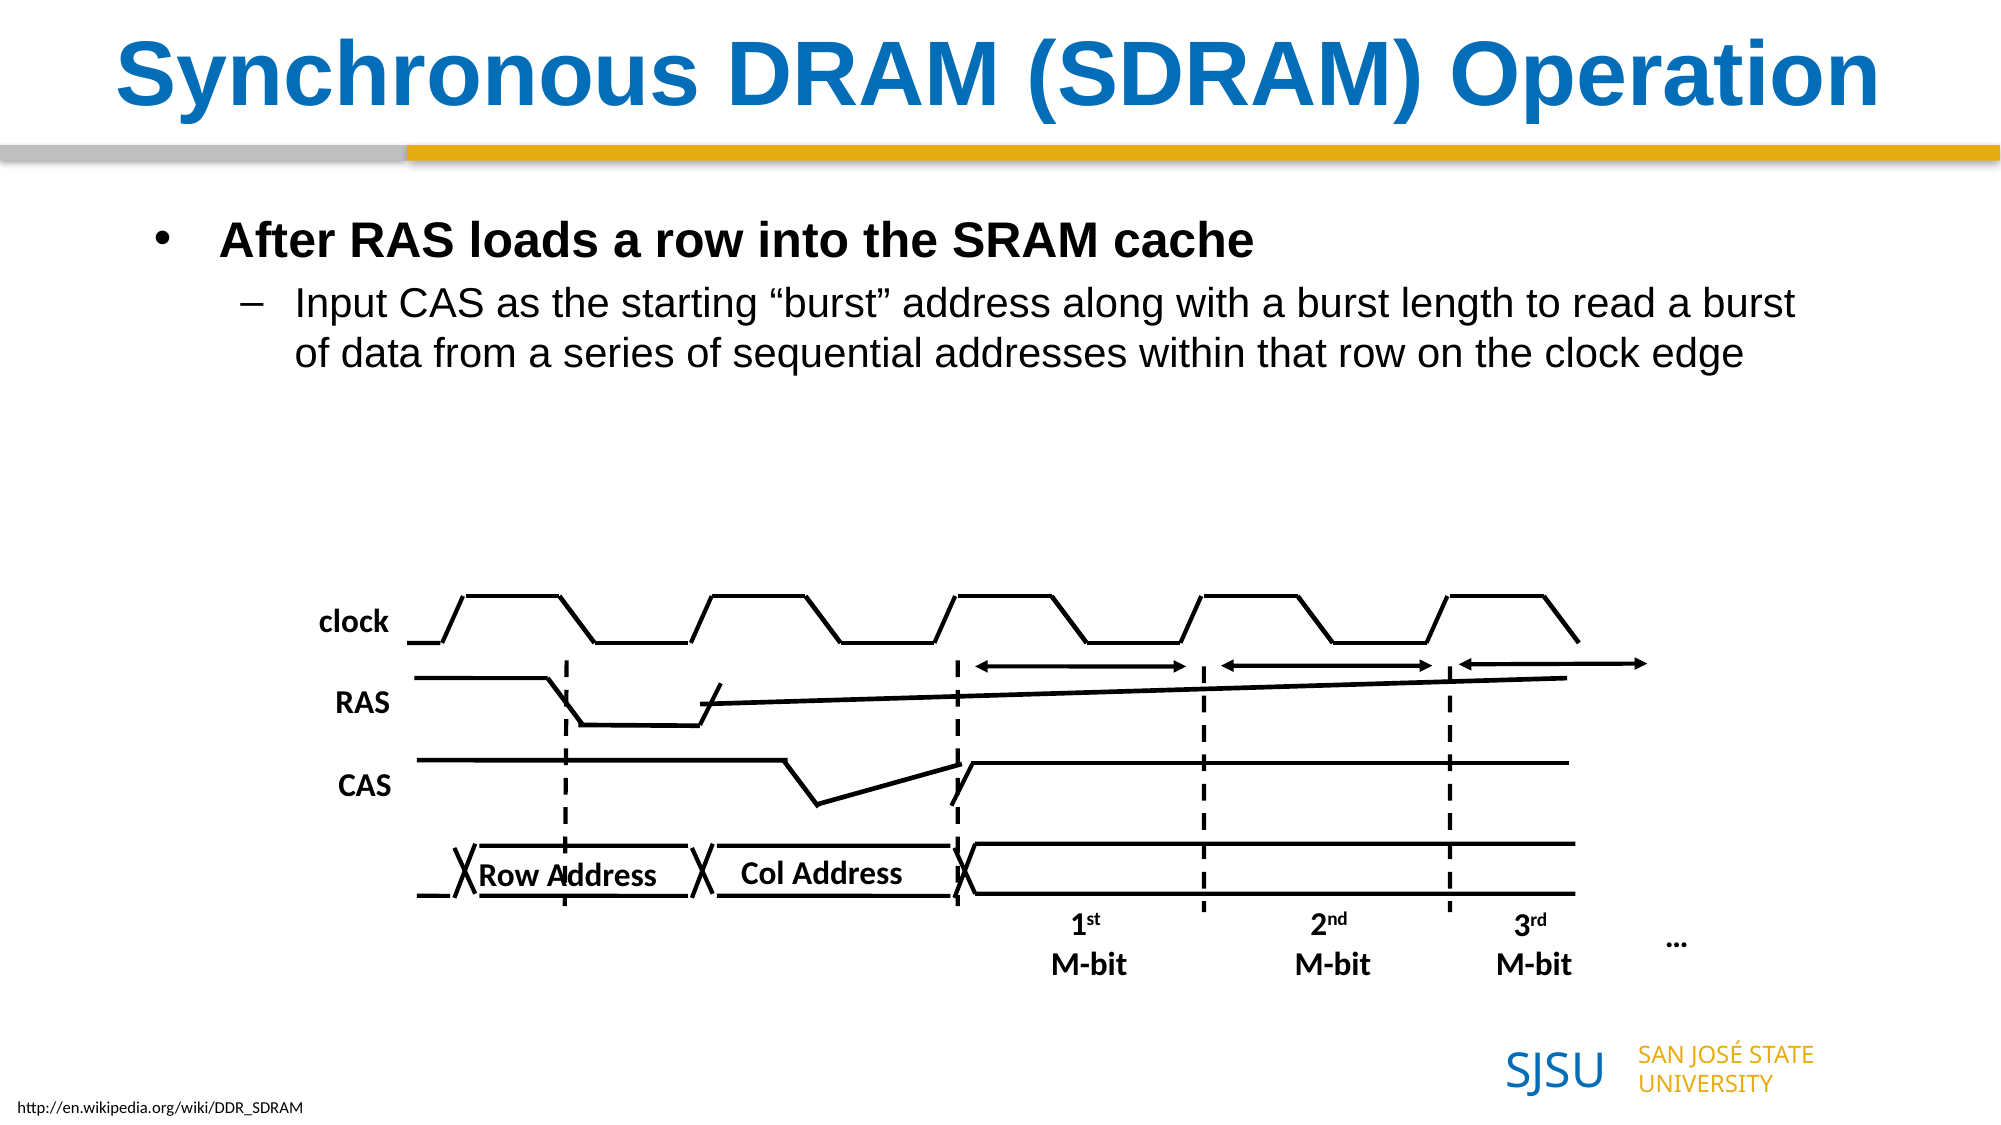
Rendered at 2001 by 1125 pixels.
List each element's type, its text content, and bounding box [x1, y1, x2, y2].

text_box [777, 765, 825, 802]
text_box clock [304, 591, 405, 647]
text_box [553, 601, 601, 638]
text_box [541, 683, 589, 720]
text_box [1221, 659, 1433, 672]
text_box 2nd M-bit [1268, 895, 1398, 990]
text_box http://en.wikipedia.org/wiki/DDR_SDRAM [2, 1089, 319, 1125]
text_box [1141, 651, 1147, 762]
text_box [1141, 772, 1147, 1105]
text_box Synchronous DRAM (SDRAM) Operation [99, 11, 1900, 126]
text_box Col Address [726, 846, 918, 895]
text_box [1458, 657, 1648, 671]
text_box 1st M-bit [1024, 895, 1136, 990]
text_box Row Address [463, 845, 673, 901]
text_box [975, 660, 1136, 673]
text_box [1152, 660, 1187, 673]
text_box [1045, 601, 1093, 638]
text_box After RAS loads a row into the SRAM cache Input CAS as the starting “burst” address along with a burst length to read a burst of data from a series of sequential addresses within that row on the clock edge [138, 200, 1821, 412]
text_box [1537, 601, 1585, 638]
text_box … [1592, 907, 1761, 962]
text_box 3rd M-bit [1449, 895, 1619, 990]
text_box CAS [323, 755, 407, 811]
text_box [1141, 257, 1147, 642]
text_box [799, 601, 847, 638]
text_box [1291, 601, 1339, 638]
text_box RAS [320, 673, 406, 728]
